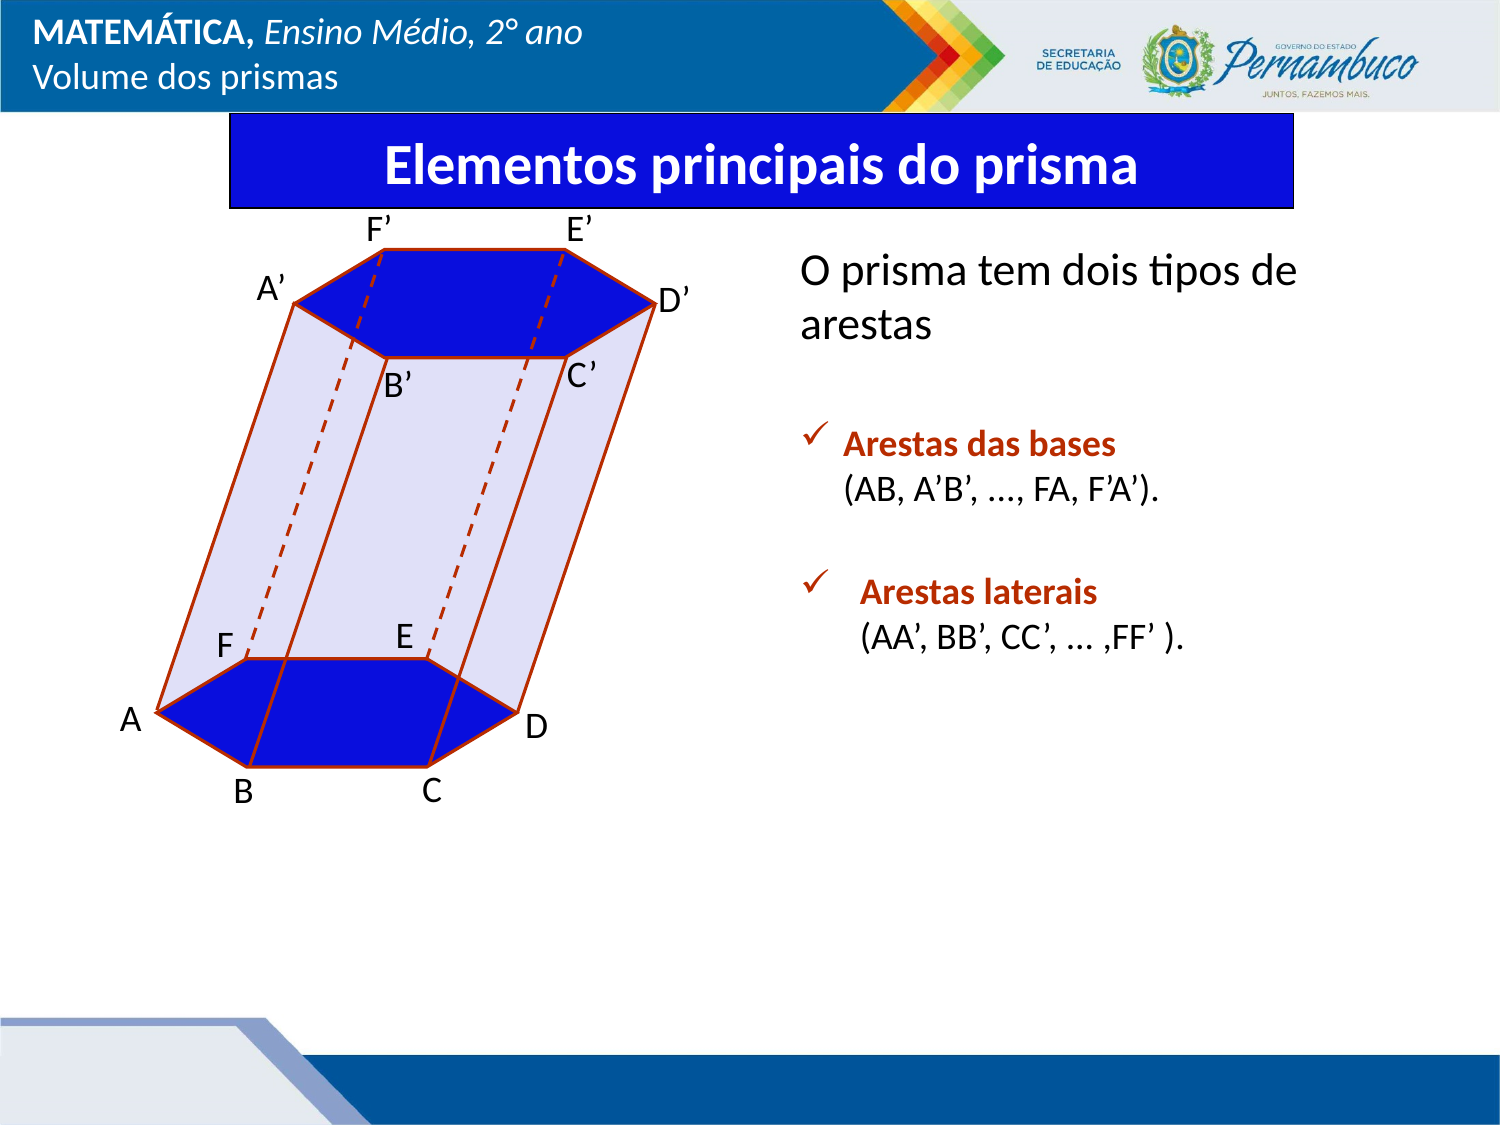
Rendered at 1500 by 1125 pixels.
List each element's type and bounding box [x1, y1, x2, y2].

text_box [104, 196, 727, 824]
picture [0, 0, 1500, 1125]
